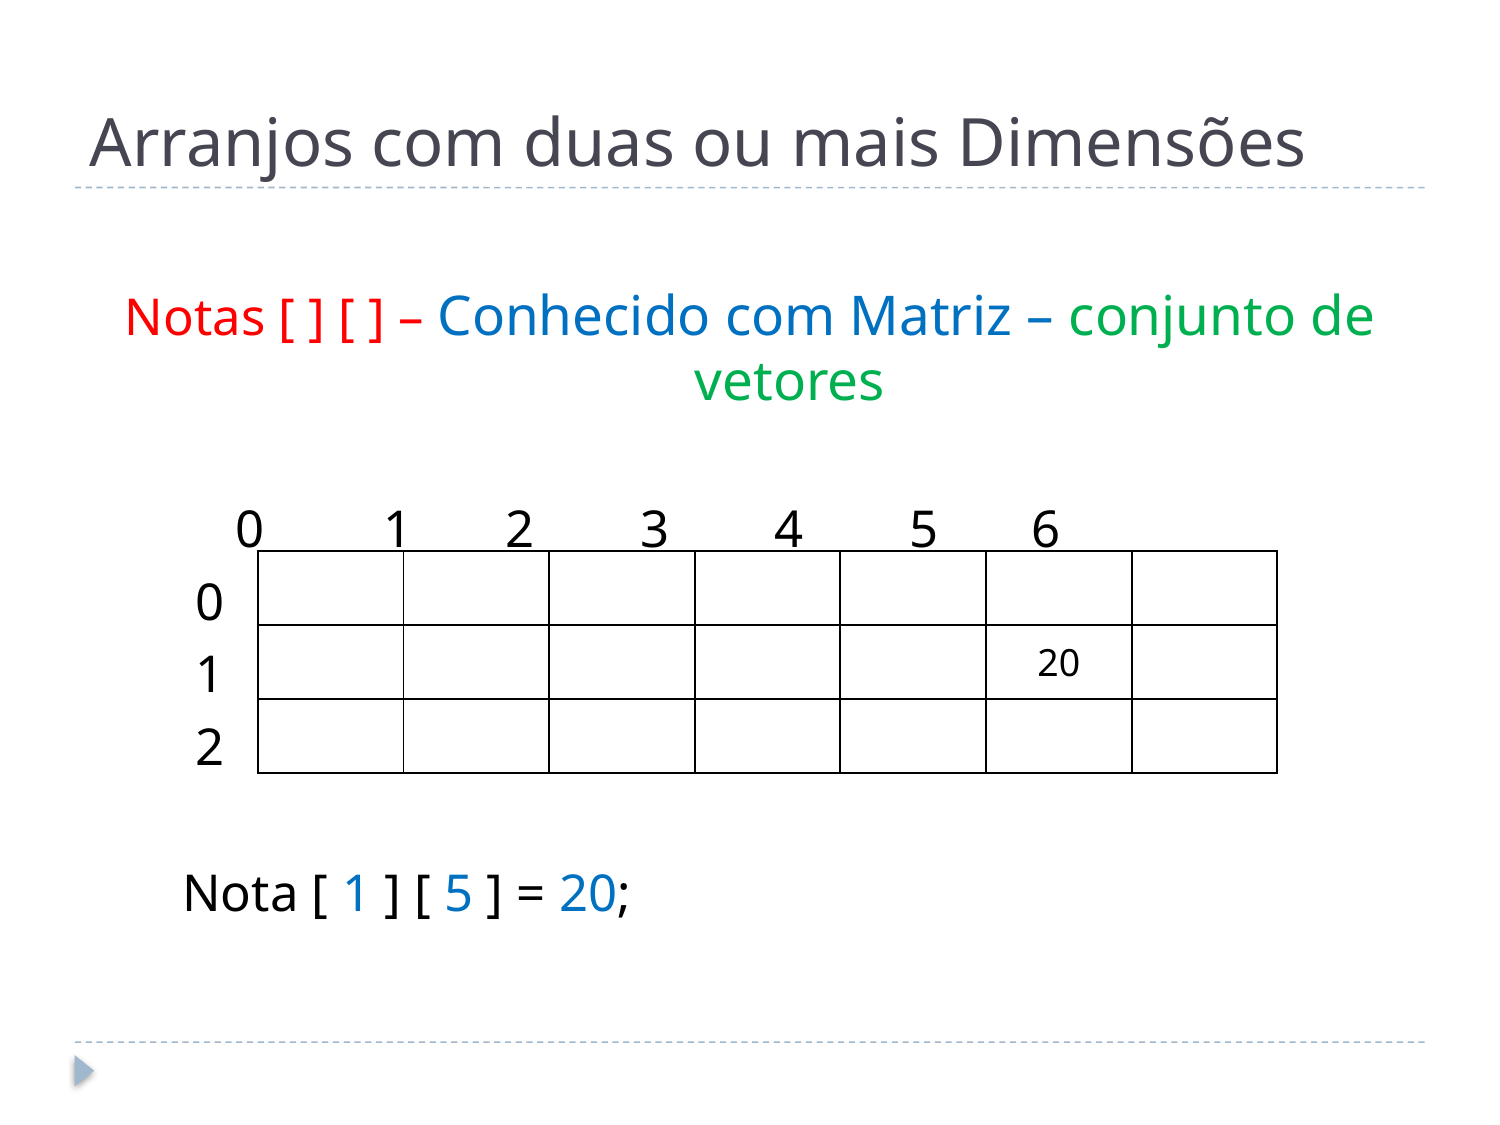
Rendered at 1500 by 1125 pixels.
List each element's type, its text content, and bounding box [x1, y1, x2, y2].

table_header [987, 552, 1131, 624]
table_cell [696, 700, 839, 772]
table_cell [987, 700, 1131, 772]
table_header [404, 552, 548, 624]
table_cell 20 [987, 626, 1131, 698]
table_cell [841, 626, 985, 698]
table_cell [404, 626, 548, 698]
table_cell [1133, 700, 1276, 772]
table_header [259, 552, 403, 624]
title Arranjos com duas ou mais Dimensões [75, 24, 1425, 188]
table_cell [404, 700, 548, 772]
table_cell [841, 700, 985, 772]
table_cell [1133, 626, 1276, 698]
table_header [550, 552, 694, 624]
table_header [696, 552, 839, 624]
table_header [1133, 552, 1276, 624]
text_box [99, 224, 1450, 1035]
list Notas [ ] [ ] – Conhecido com Matriz – conjunto de vetores 0 1 2 3 4 5 6 0 1 2 Nota [ 1 ] [ 5 ] = 20; [75, 200, 1425, 1010]
table_cell [259, 626, 403, 698]
table_cell [259, 700, 403, 772]
table_cell [696, 626, 839, 698]
table_cell [550, 700, 694, 772]
table_cell [550, 626, 694, 698]
table_header [841, 552, 985, 624]
